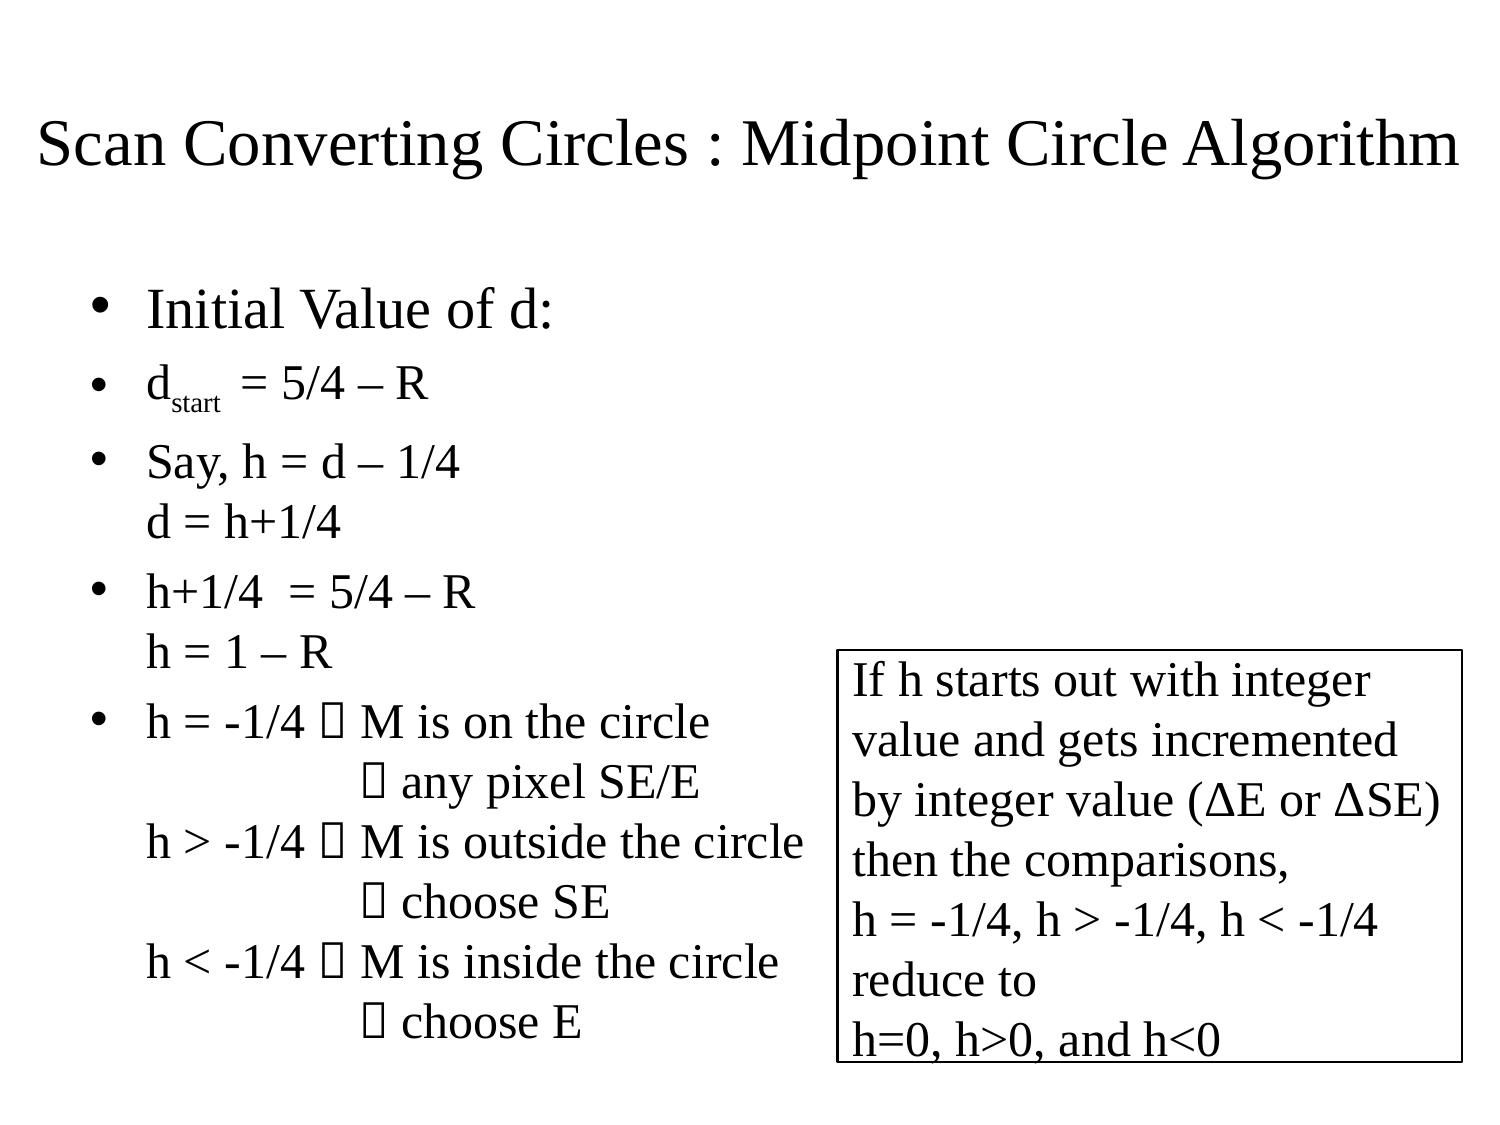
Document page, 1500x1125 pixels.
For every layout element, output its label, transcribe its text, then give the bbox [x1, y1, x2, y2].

text_box If h starts out with integer value and gets incremented by integer value (ΔE or ΔSE) then the comparisons, h = -1/4, h > -1/4, h < -1/4 reduce to h=0, h>0, and h<0 [835, 648, 1465, 1065]
title Scan Converting Circles : Midpoint Circle Algorithm [0, 45, 1500, 233]
list Initial Value of d: dstart = 5/4 – R Say, h = d – 1/4 d = h+1/4 h+1/4 = 5/4 – R h = 1 – R h = -1/4  M is on the circle  any pixel SE/E h > -1/4  M is outside the circle  choose SE h < -1/4  M is inside the circle  choose E [75, 262, 1425, 1113]
